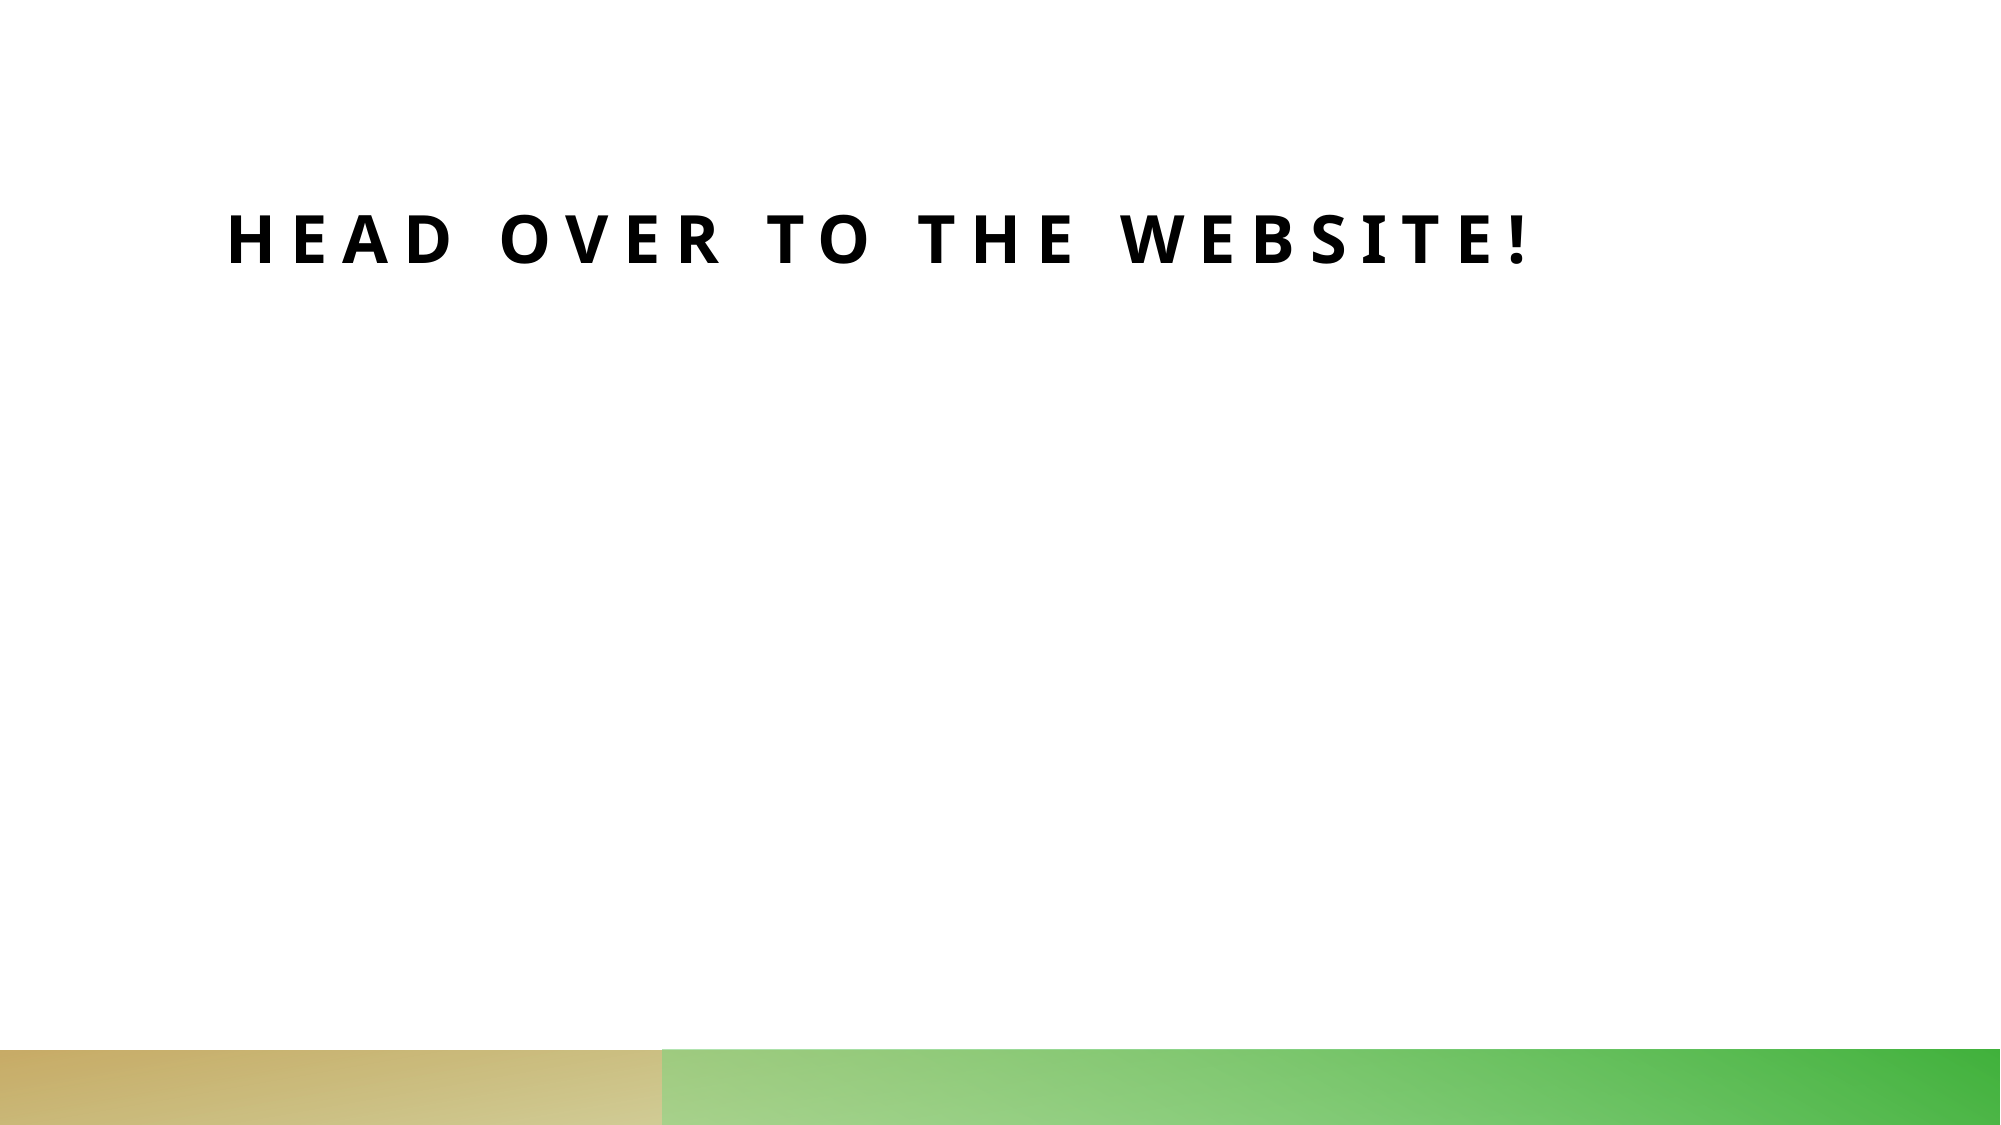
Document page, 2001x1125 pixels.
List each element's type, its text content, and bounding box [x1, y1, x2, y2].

title Head over to the website! [225, 75, 1863, 278]
